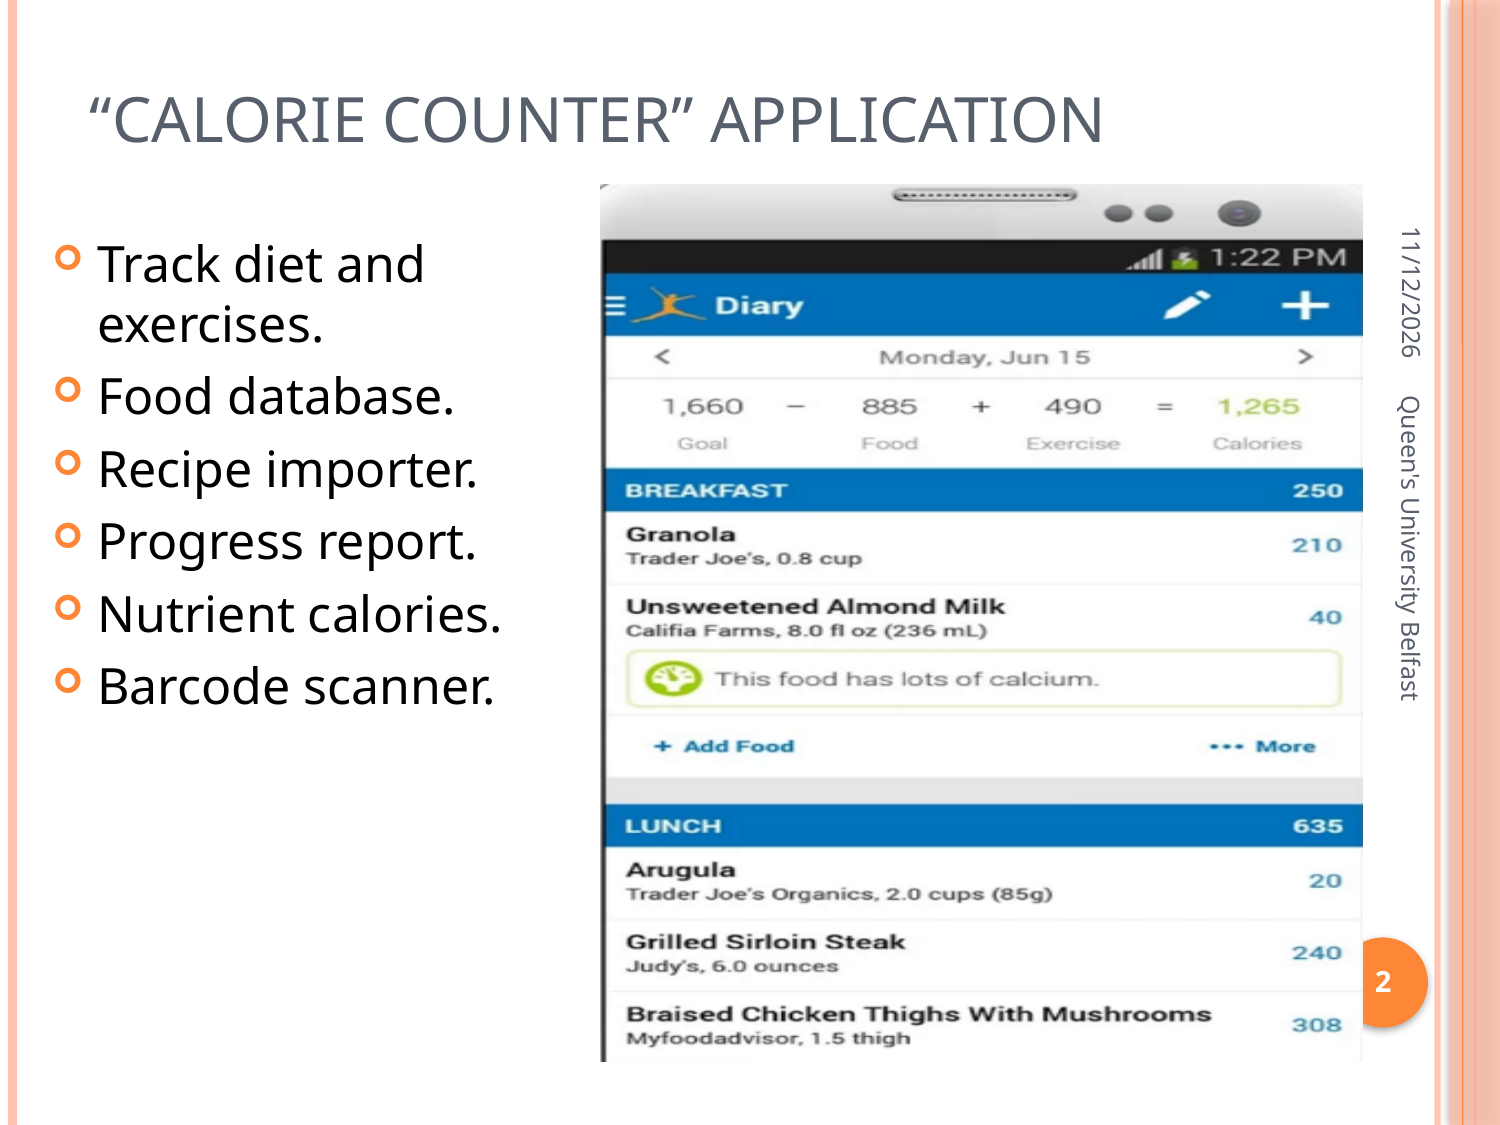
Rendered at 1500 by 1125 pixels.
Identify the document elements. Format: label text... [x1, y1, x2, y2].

slide_number 2 [1369, 940, 1434, 1027]
list Track diet and exercises. Food database. Recipe importer. Progress report. Nutrient calories. Barcode scanner. [37, 224, 575, 1062]
footer Queen's University Belfast [1379, 380, 1440, 906]
picture [599, 184, 1363, 1063]
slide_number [1378, 43, 1442, 374]
title “Calorie counter” application [75, 45, 1300, 163]
